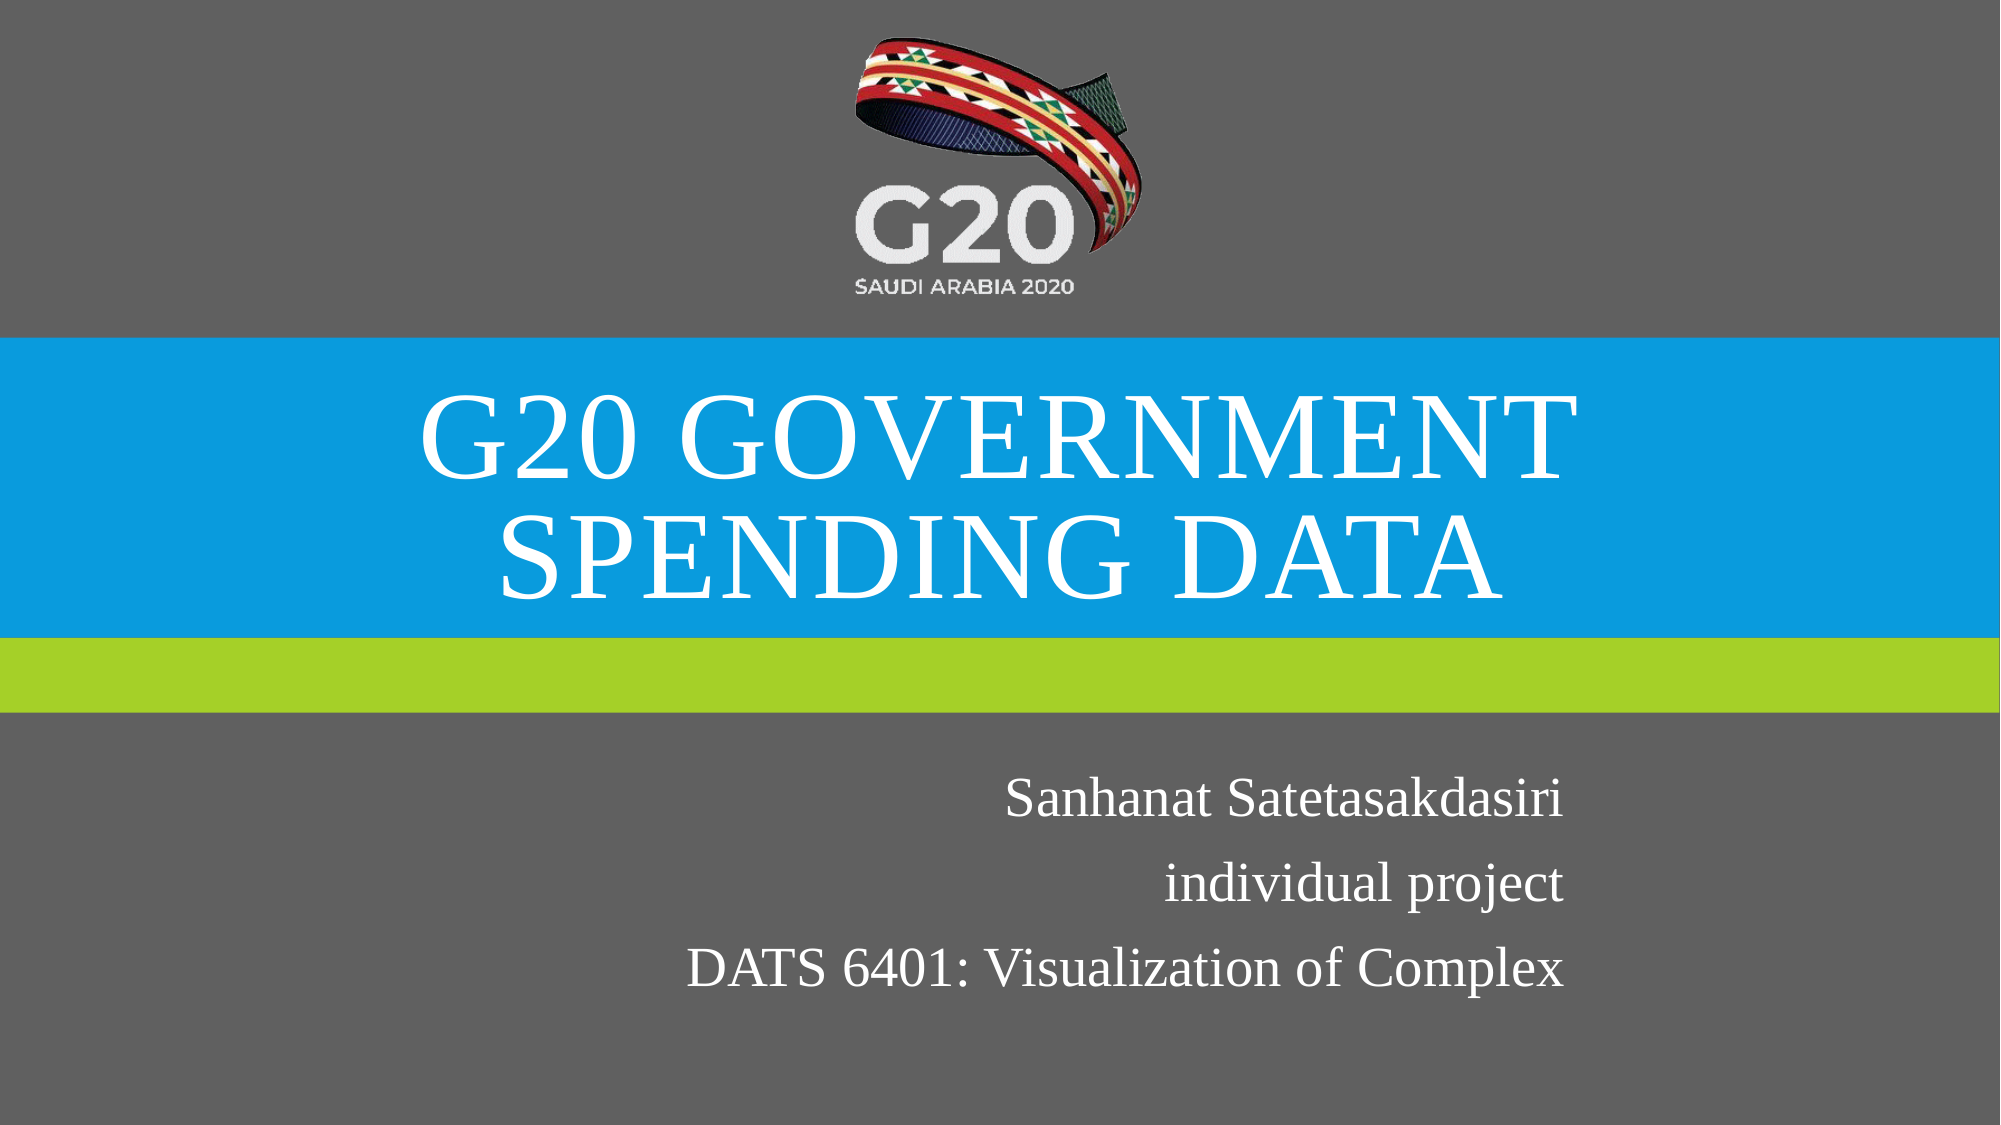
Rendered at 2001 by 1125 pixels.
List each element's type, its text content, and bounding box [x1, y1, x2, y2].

subtitle Sanhanat Satetasakdasiri individual project DATS 6401: Visualization of Complex [461, 759, 1580, 1009]
title G20 Government Spending Data [77, 360, 1923, 646]
picture [848, 31, 1152, 303]
